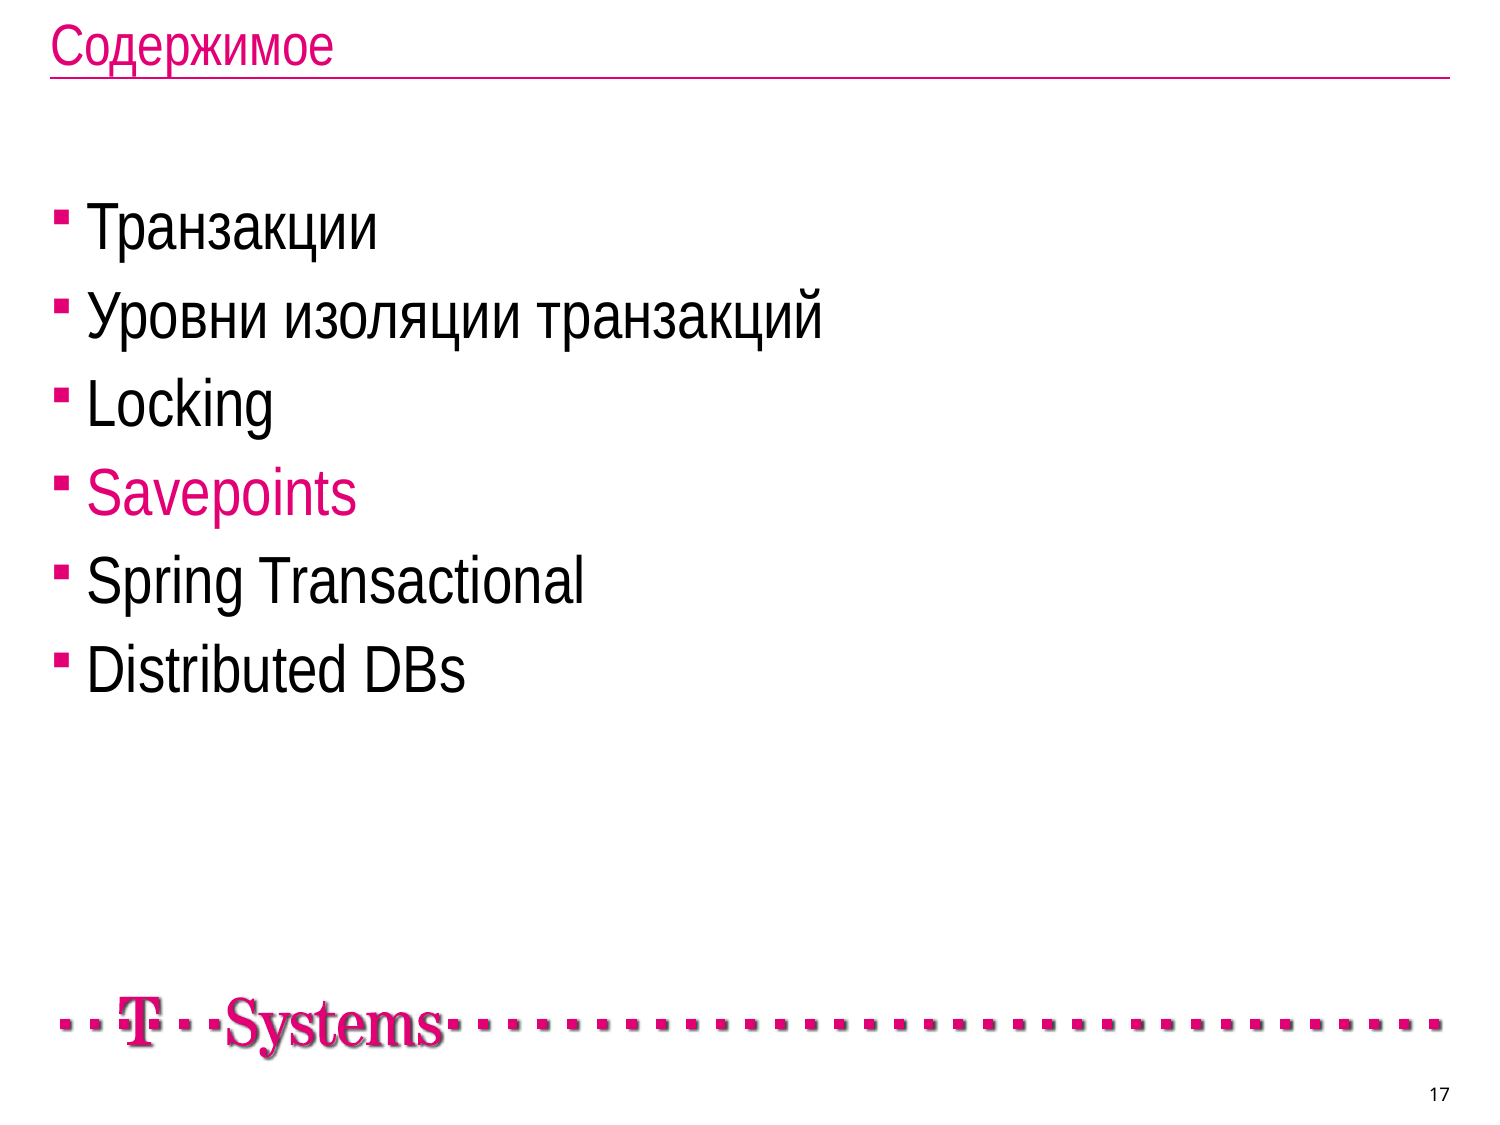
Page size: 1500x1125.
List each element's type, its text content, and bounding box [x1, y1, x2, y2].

slide_number 17 [1361, 1082, 1451, 1107]
title Содержимое [50, 14, 1450, 91]
list Транзакции Уровни изоляции транзакций Locking Savepoints Spring Transactional Distributed DBs [50, 125, 1450, 988]
